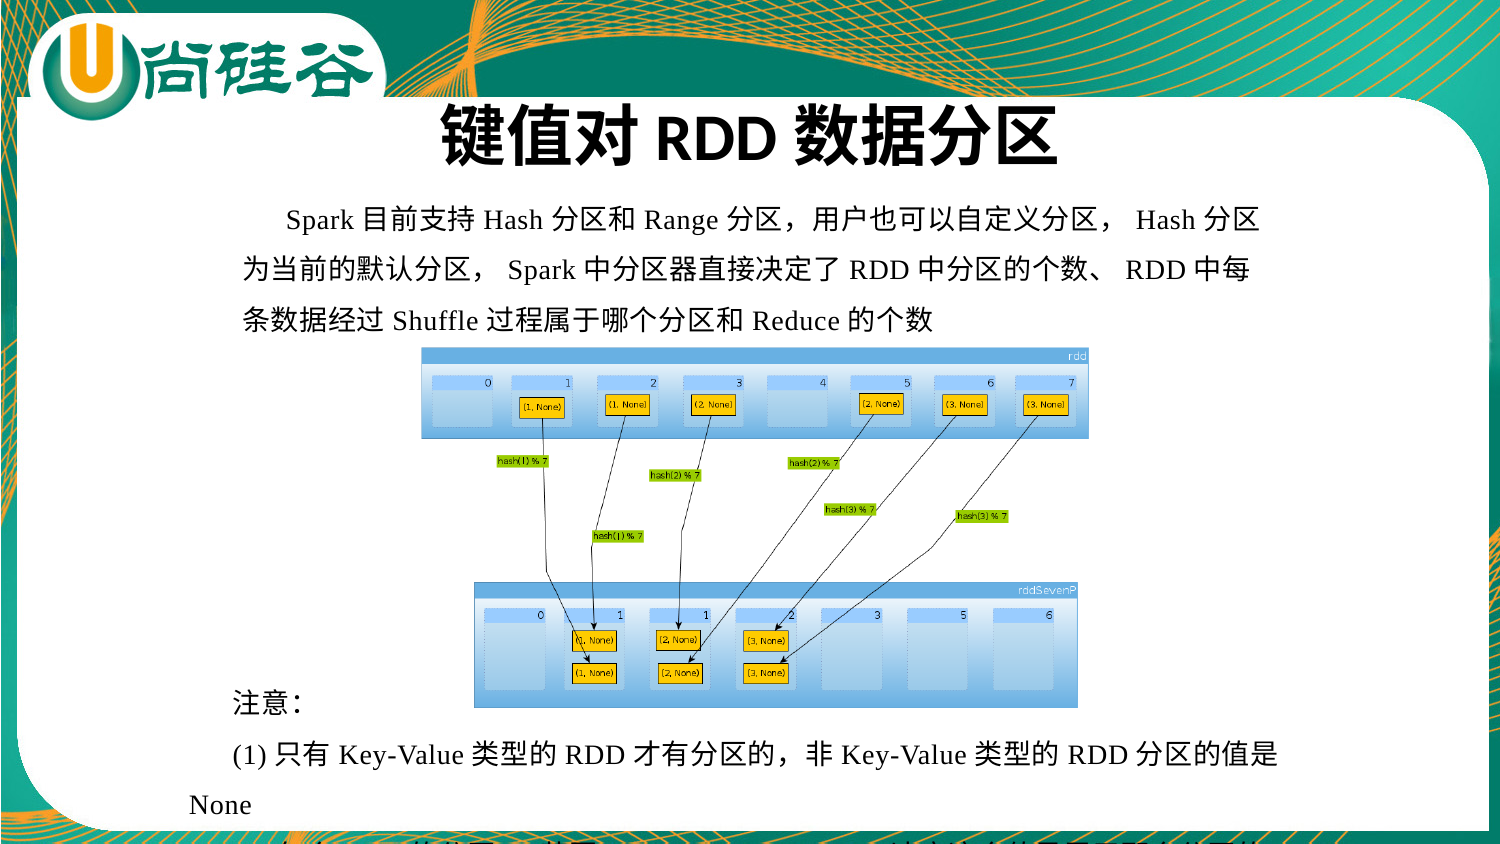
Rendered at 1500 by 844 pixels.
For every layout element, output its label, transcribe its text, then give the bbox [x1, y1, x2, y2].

title 键值对RDD数据分区 [422, 102, 1078, 165]
picture [0, 0, 1500, 844]
text_box Spark目前支持Hash分区和Range分区，用户也可以自定义分区，Hash分区为当前的默认分区，Spark中分区器直接决定了RDD中分区的个数、RDD中每条数据经过Shuffle过程属于哪个分区和Reduce的个数 [227, 177, 1291, 344]
text_box 注意： (1)只有Key-Value类型的RDD才有分区的，非Key-Value类型的RDD分区的值是None (2)每个RDD的分区ID范围：0~numPartitions-1，决定这个值是属于那个分区的。 [174, 661, 1311, 844]
